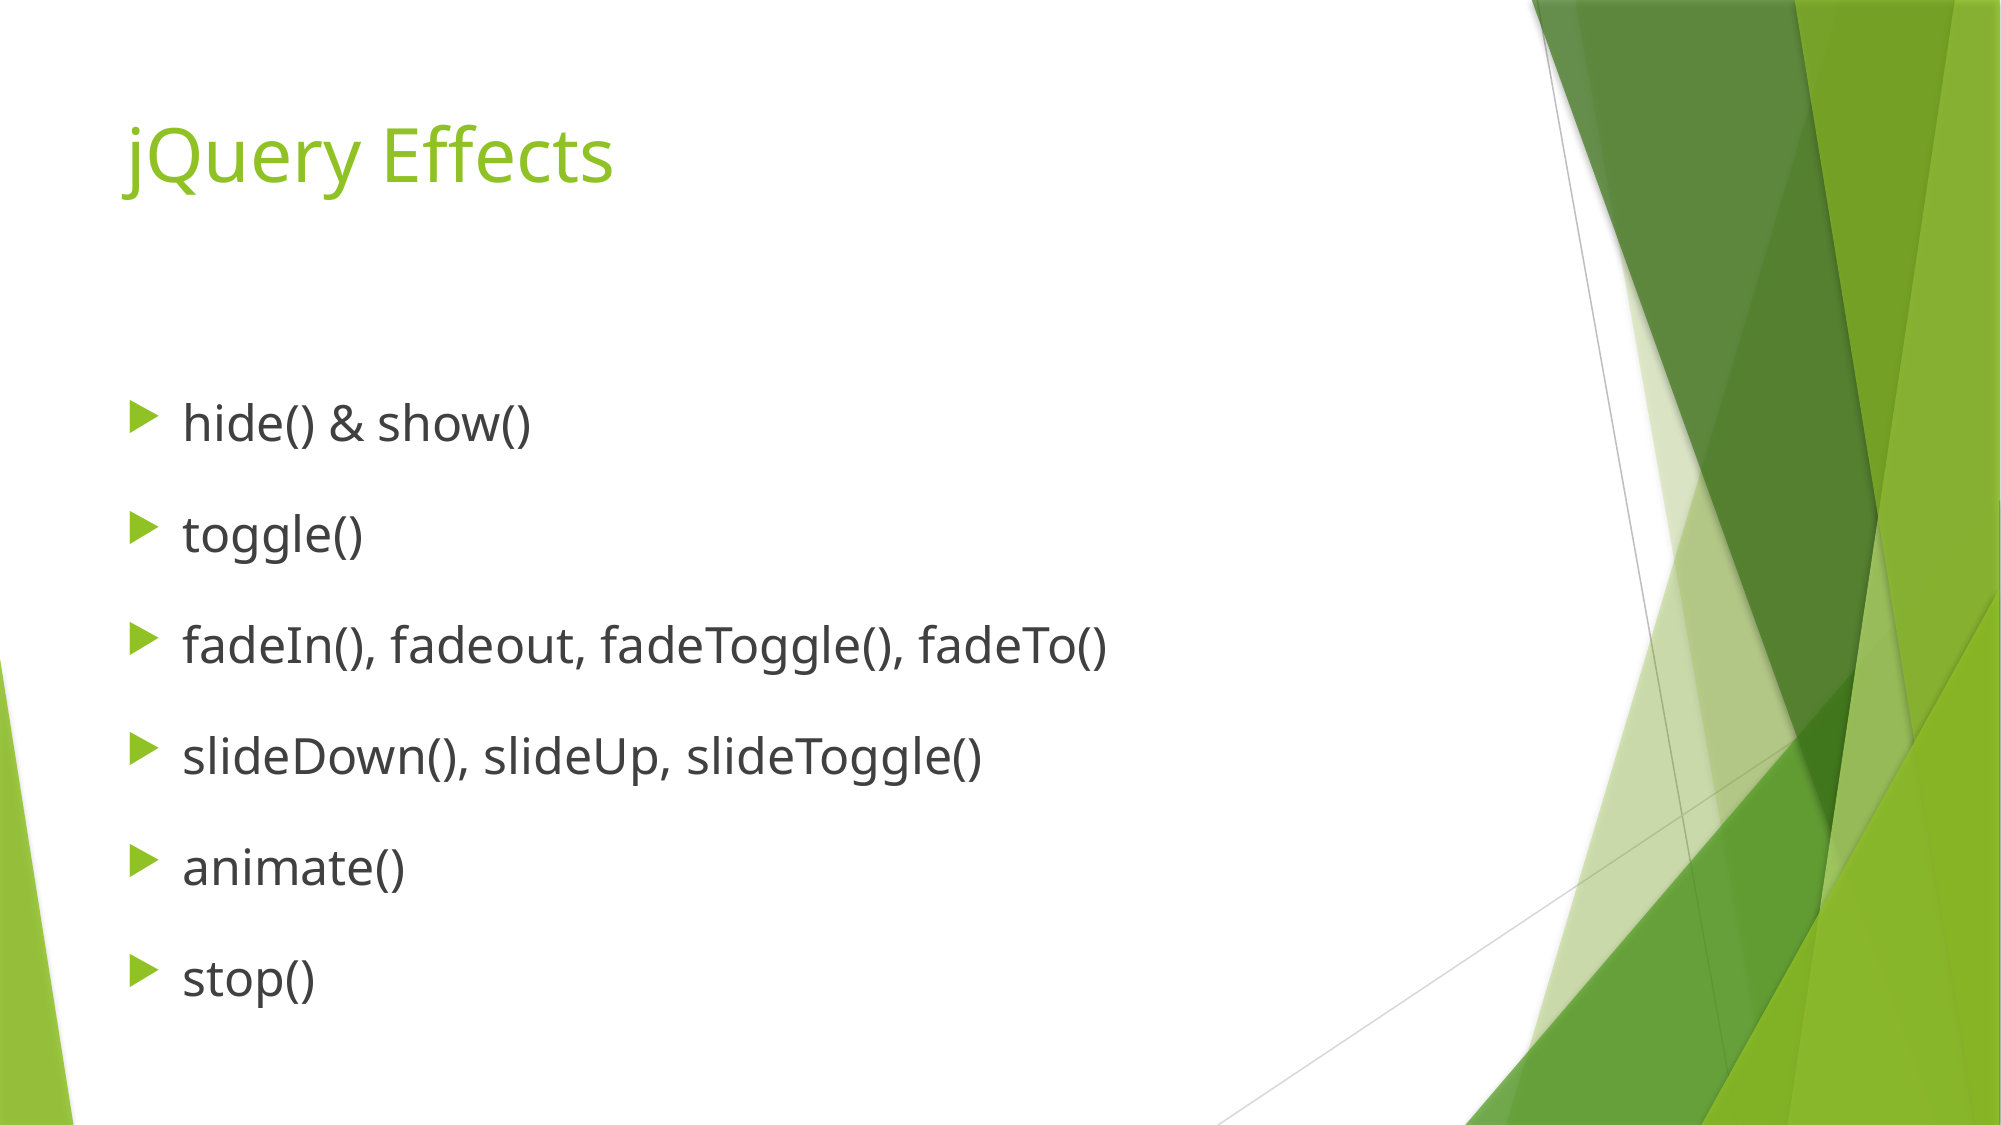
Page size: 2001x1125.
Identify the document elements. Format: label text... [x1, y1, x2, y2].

list hide() & show() toggle() fadeIn(), fadeout, fadeToggle(), fadeTo() slideDown(), slideUp, slideToggle() animate() stop() [111, 354, 1522, 992]
title jQuery Effects [111, 99, 1522, 317]
